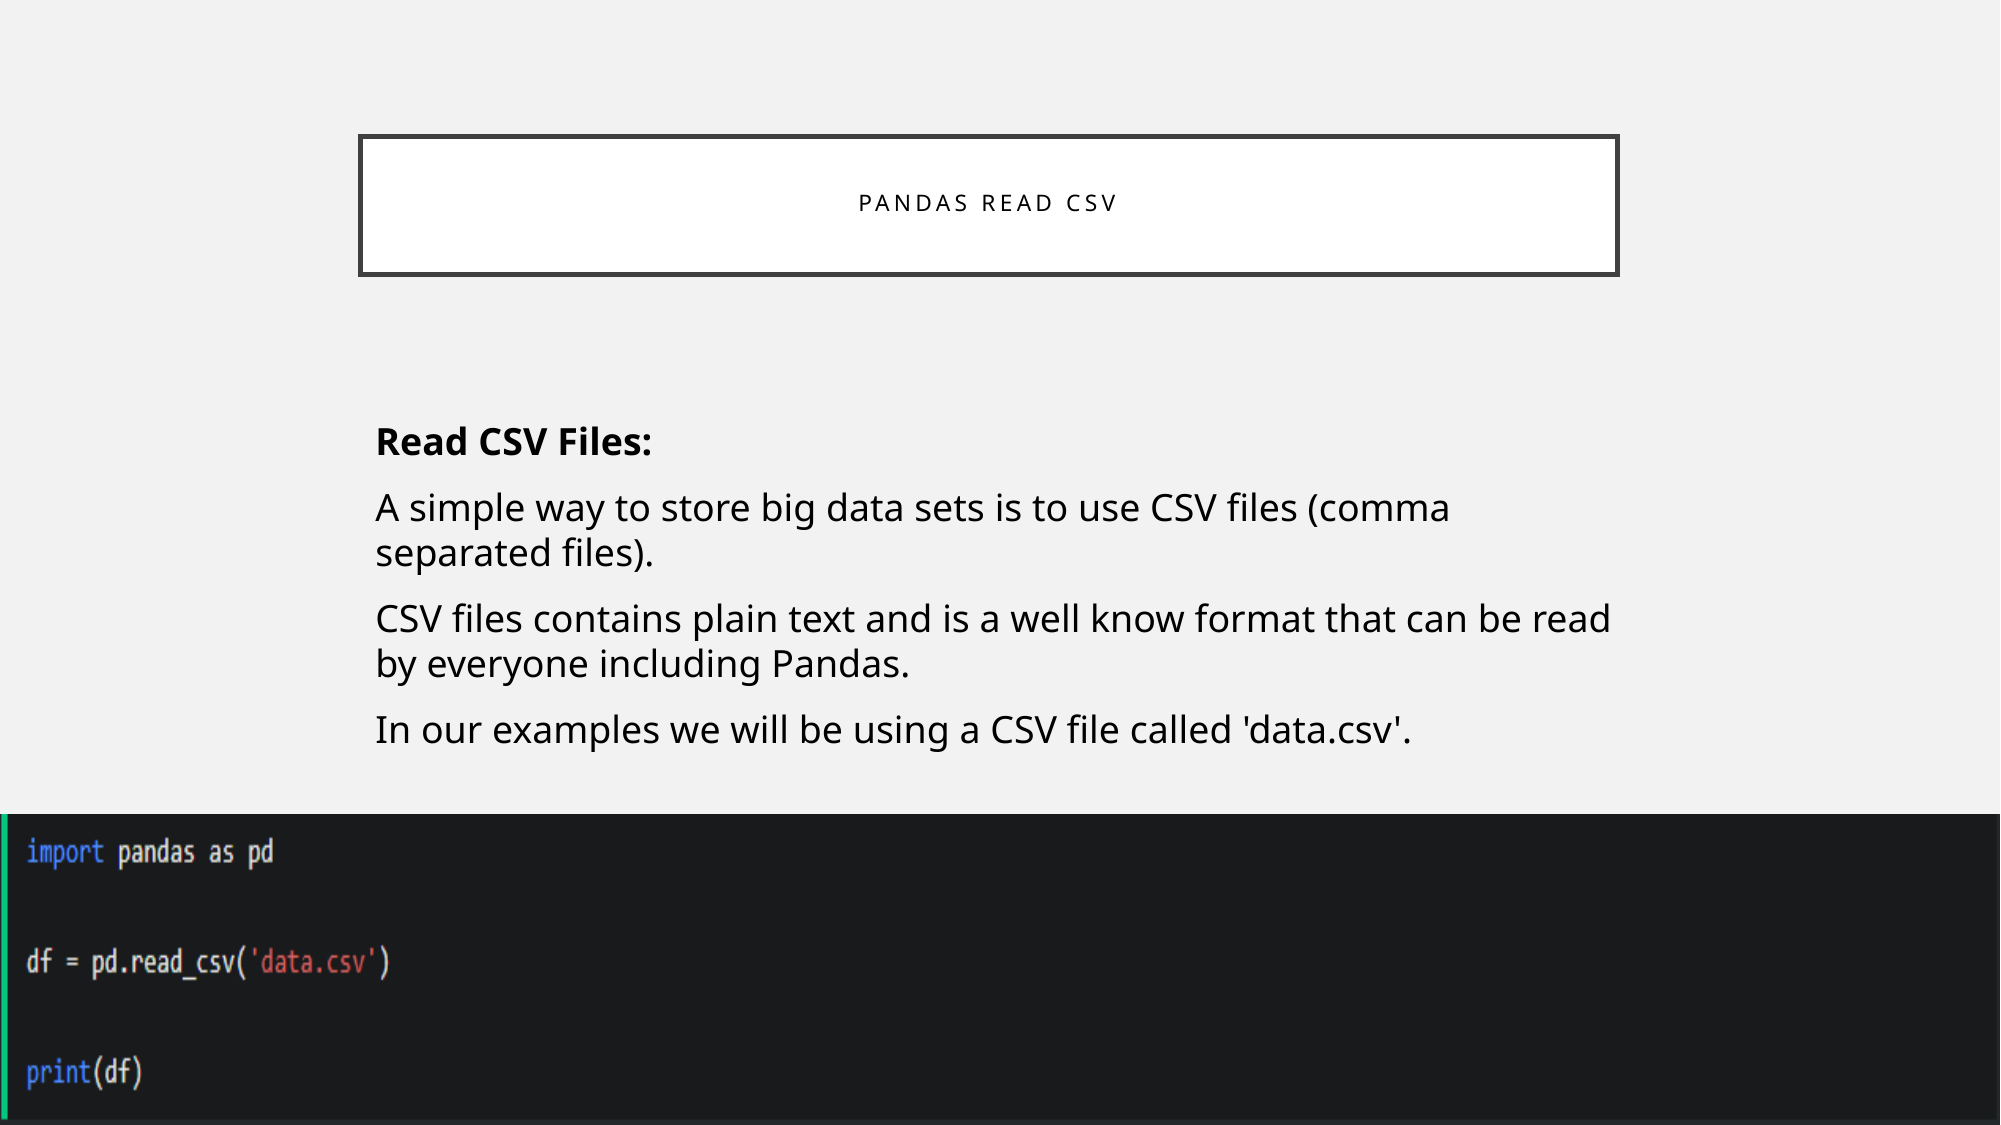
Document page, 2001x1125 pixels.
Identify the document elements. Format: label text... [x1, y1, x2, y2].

list Read CSV Files: A simple way to store big data sets is to use CSV files (comma separated files). CSV files contains plain text and is a well know format that can be read by everyone including Pandas. In our examples we will be using a CSV file called 'data.csv'. [360, 410, 1629, 814]
title pandas Read csv [358, 134, 1620, 277]
picture [0, 814, 2000, 1125]
